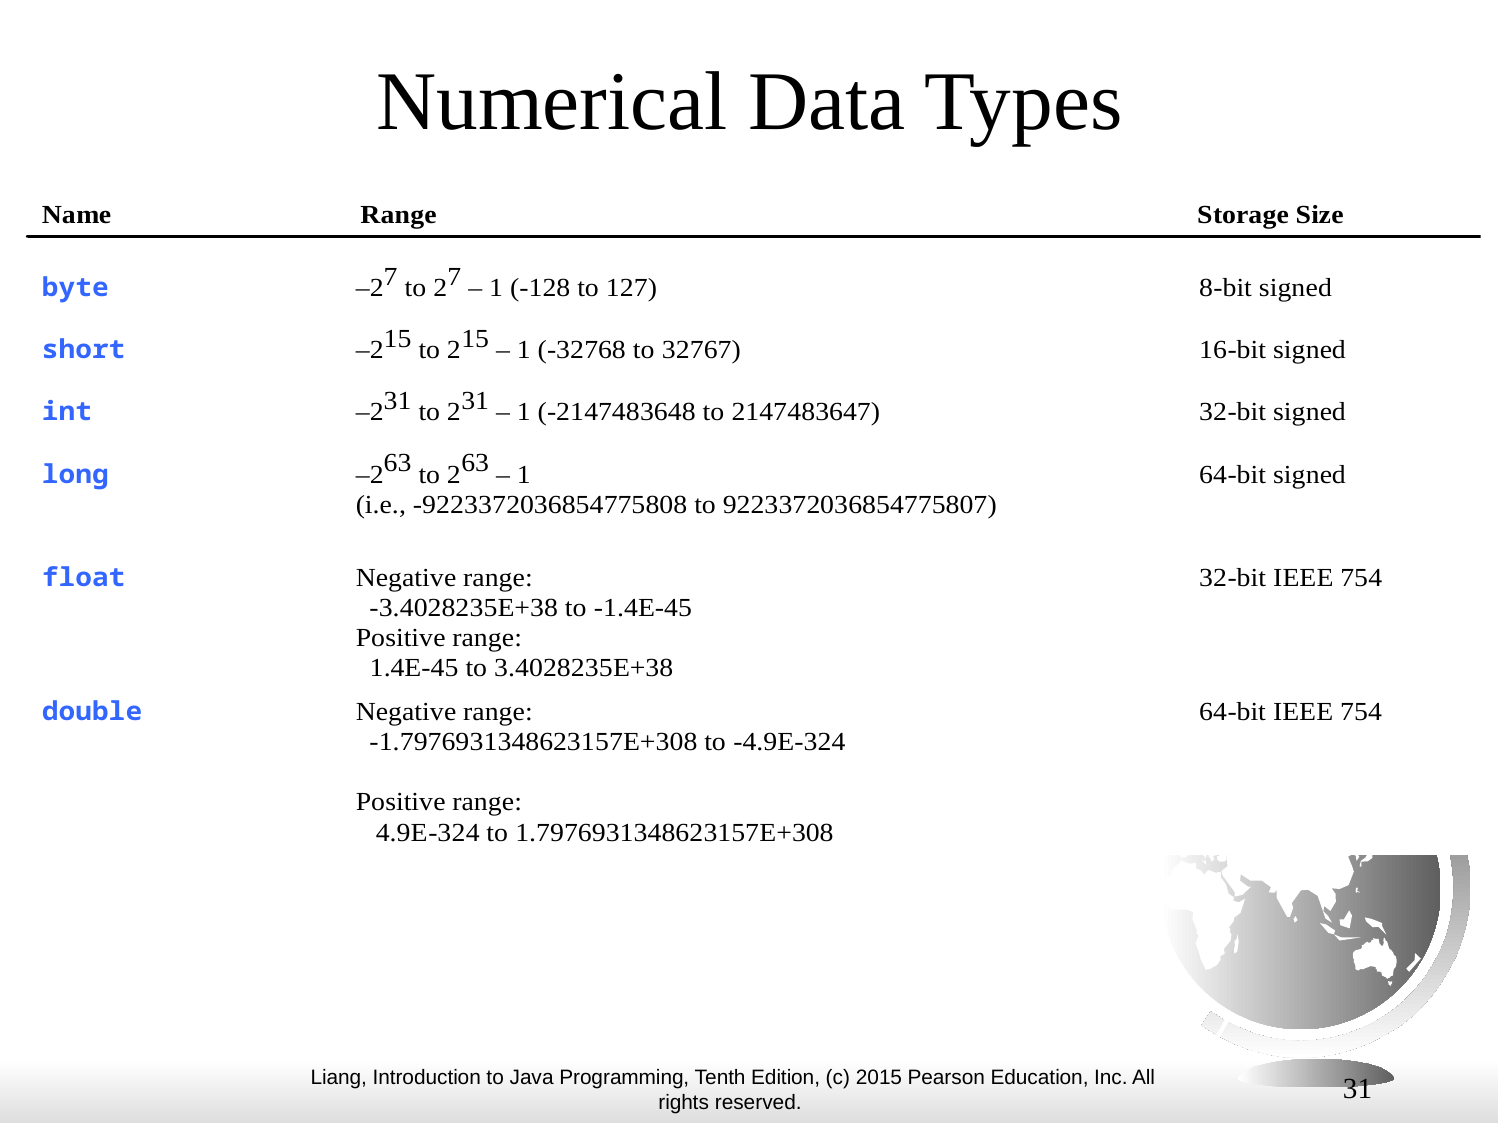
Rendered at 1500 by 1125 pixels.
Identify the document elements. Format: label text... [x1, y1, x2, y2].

slide_number 31 [1074, 1049, 1388, 1125]
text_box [25, 197, 1481, 856]
title Numerical Data Types [112, 52, 1388, 141]
